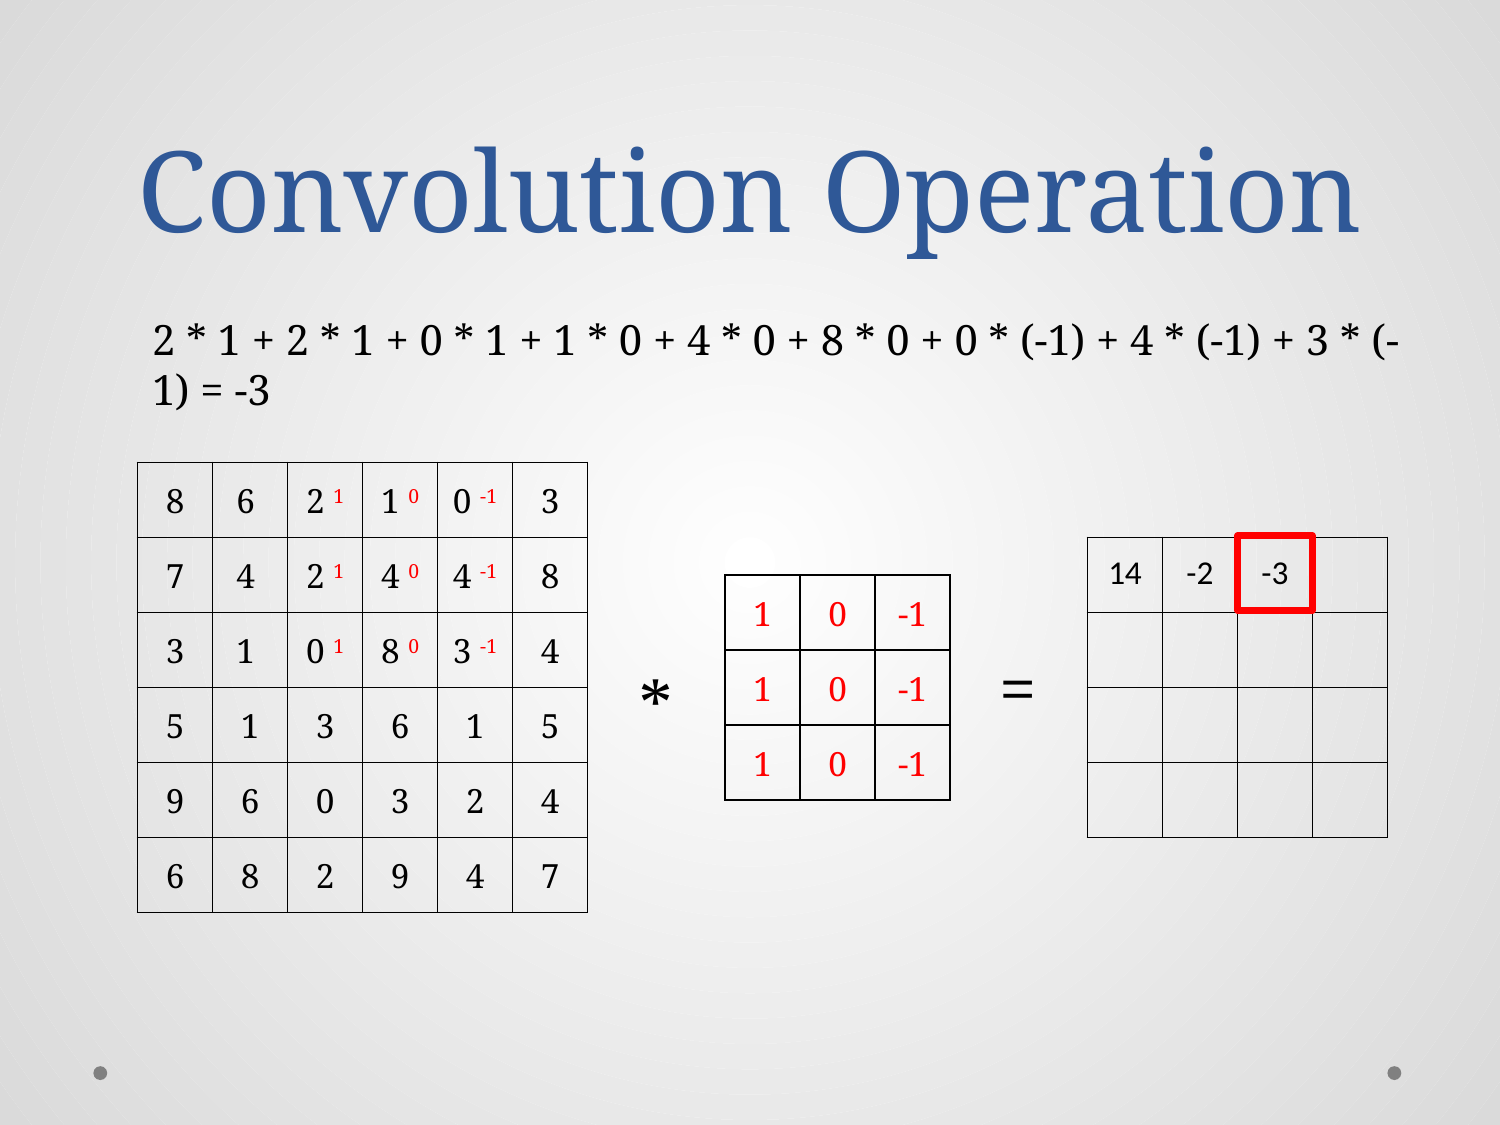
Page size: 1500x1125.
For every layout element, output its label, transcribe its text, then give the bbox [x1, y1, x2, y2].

table_cell 4 [438, 838, 512, 912]
table_header 2 1 [288, 463, 362, 537]
table_cell 8 0 [363, 613, 437, 687]
text_box 2 * 1 + 2 * 1 + 0 * 1 + 1 * 0 + 4 * 0 + 8 * 0 + 0 * (-1) + 4 * (-1) + 3 * (-1) = -3 [137, 306, 1425, 421]
text_box = [984, 639, 1047, 735]
table_cell 1 [726, 651, 799, 724]
table_cell 1 [726, 726, 799, 799]
table_cell 5 [138, 688, 212, 762]
table_cell [1238, 613, 1312, 687]
table_cell 1 [438, 688, 512, 762]
table_cell 0 [801, 651, 874, 724]
table_cell 9 [363, 838, 437, 912]
table_cell 6 [213, 763, 287, 837]
table_header [1315, 538, 1387, 612]
table_cell 7 [138, 538, 212, 612]
table_header -2 [1163, 538, 1235, 612]
table_header -1 [876, 576, 949, 649]
table_header 3 [513, 463, 587, 537]
table_cell 6 [138, 838, 212, 912]
table_cell 4 0 [363, 538, 437, 612]
table_cell [1313, 688, 1387, 762]
table_cell 8 [513, 538, 587, 612]
table_header 1 0 [363, 463, 437, 537]
table_cell [1163, 613, 1237, 687]
table_cell [1313, 613, 1387, 687]
table_cell 9 [138, 763, 212, 837]
table_cell 2 [438, 763, 512, 837]
table_cell -1 [876, 726, 949, 799]
table_header 0 [801, 576, 874, 649]
table_cell -1 [876, 651, 949, 724]
text_box [1235, 533, 1315, 613]
table_header 14 [1088, 538, 1162, 612]
table_cell 4 [513, 763, 587, 837]
table_cell 4 [513, 613, 587, 687]
table_cell 3 -1 [438, 613, 512, 687]
table_cell 5 [513, 688, 587, 762]
table_cell [1163, 763, 1237, 837]
table_cell 3 [288, 688, 362, 762]
table_cell 3 [138, 613, 212, 687]
table_cell 1 [213, 688, 287, 762]
table_cell 4 [213, 538, 287, 612]
table_cell [1238, 688, 1312, 762]
table_cell 6 [363, 688, 437, 762]
table_cell [1313, 763, 1387, 837]
table_cell [1088, 763, 1162, 837]
table_cell 0 [288, 763, 362, 837]
table_cell 2 1 [288, 538, 362, 612]
table_cell 7 [513, 838, 587, 912]
table_cell 1 [213, 613, 287, 687]
table_cell 4 -1 [438, 538, 512, 612]
table_header 6 [213, 463, 287, 537]
title Convolution Operation [75, 0, 1425, 263]
table_cell [1088, 688, 1162, 762]
table_cell 0 1 [288, 613, 362, 687]
table_header 8 [138, 463, 212, 537]
table_cell 2 [288, 838, 362, 912]
table_cell 8 [213, 838, 287, 912]
table_cell 3 [363, 763, 437, 837]
table_header 0 -1 [438, 463, 512, 537]
text_box * [624, 656, 688, 751]
table_cell [1088, 613, 1162, 687]
table_header 1 [726, 576, 799, 649]
table_cell [1163, 688, 1237, 762]
table_cell [1238, 763, 1312, 837]
table_cell 0 [801, 726, 874, 799]
